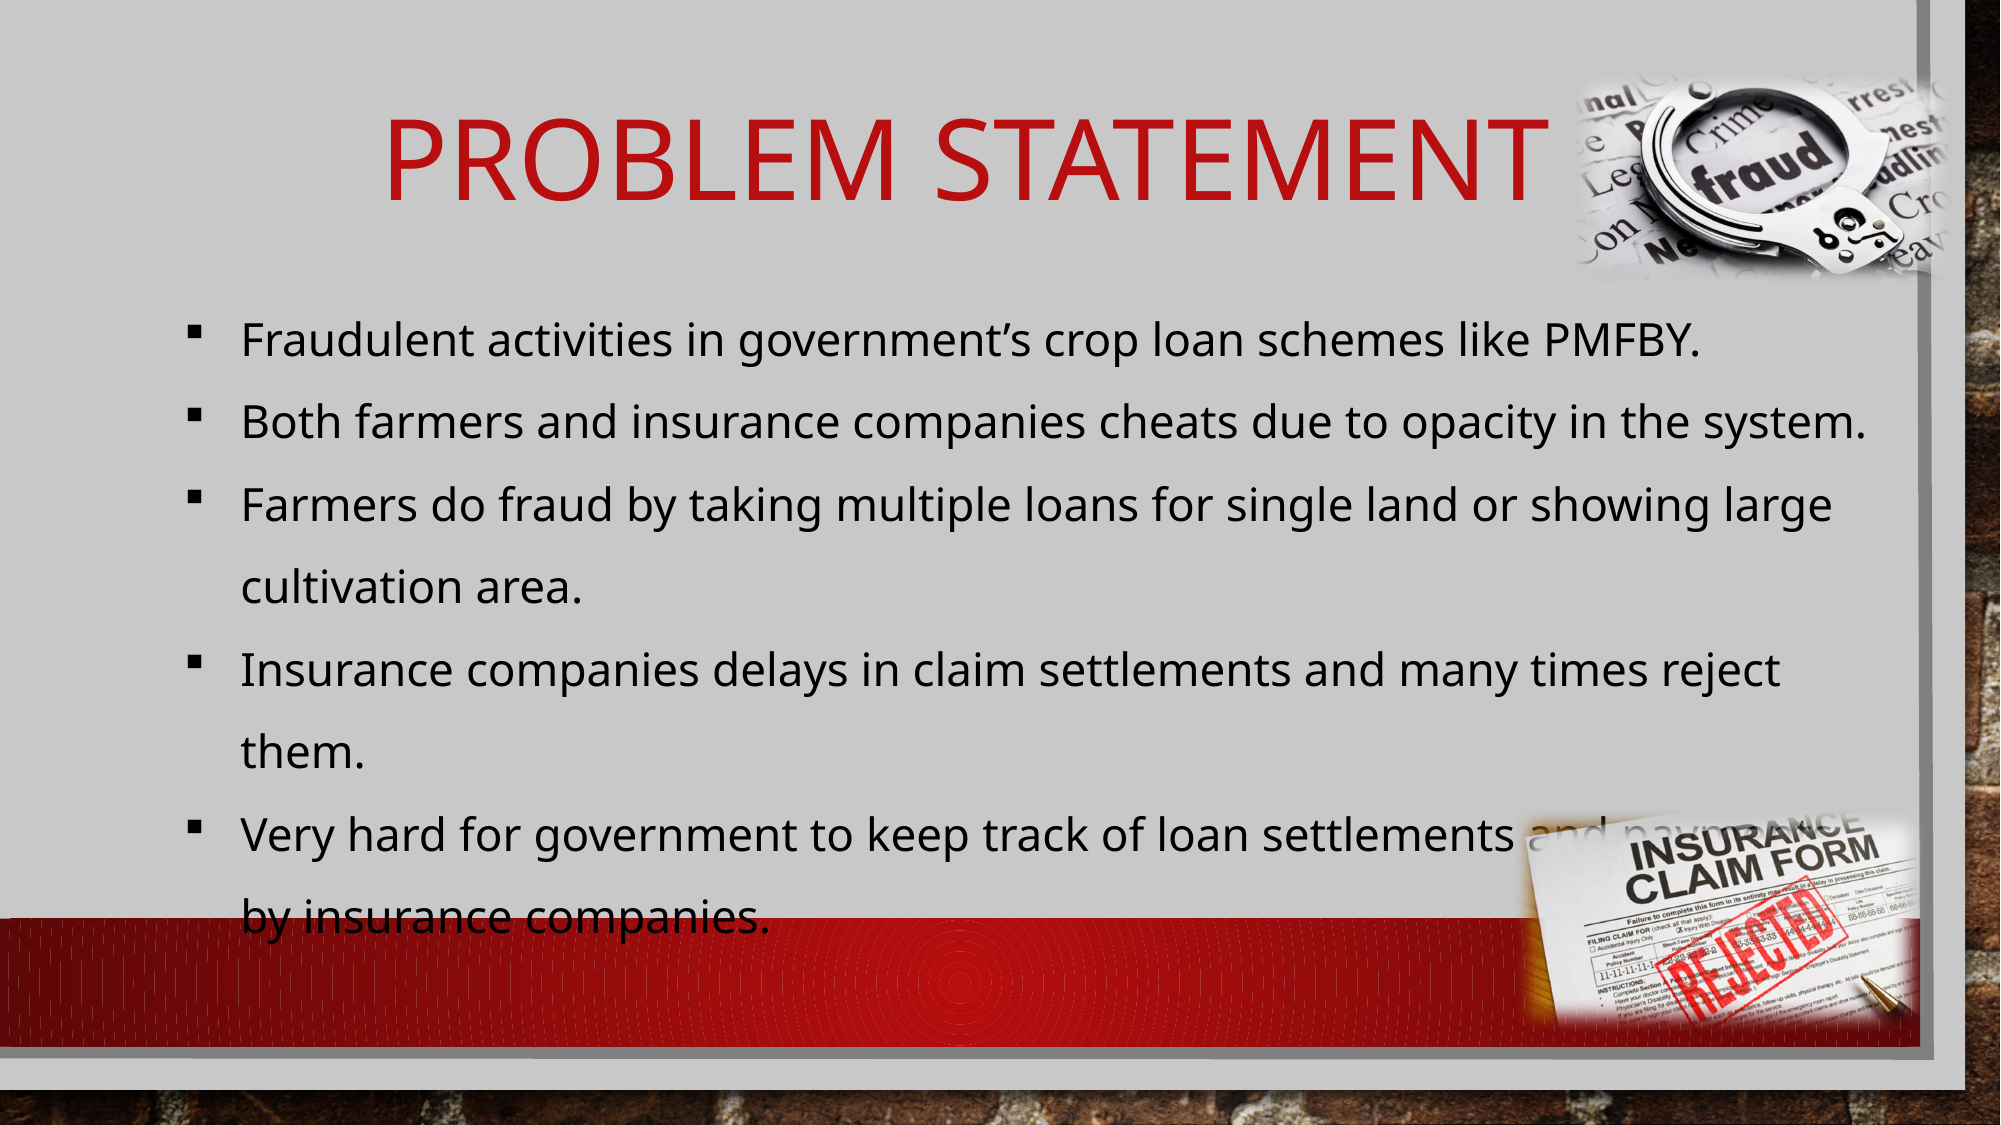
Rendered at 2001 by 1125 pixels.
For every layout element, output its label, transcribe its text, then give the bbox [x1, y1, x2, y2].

picture [0, 0, 2000, 1125]
picture [1572, 69, 1954, 285]
title Problem Statement [112, 69, 1572, 259]
picture [1512, 807, 1927, 1035]
text_box Fraudulent activities in government’s crop loan schemes like PMFBY. Both farmers and insurance companies cheats due to opacity in the system. Farmers do fraud by taking multiple loans for single land or showing large cultivation area. Insurance companies delays in claim settlements and many times reject them. Very hard for government to keep track of loan settlements and payments by insurance companies. [169, 275, 1901, 1033]
